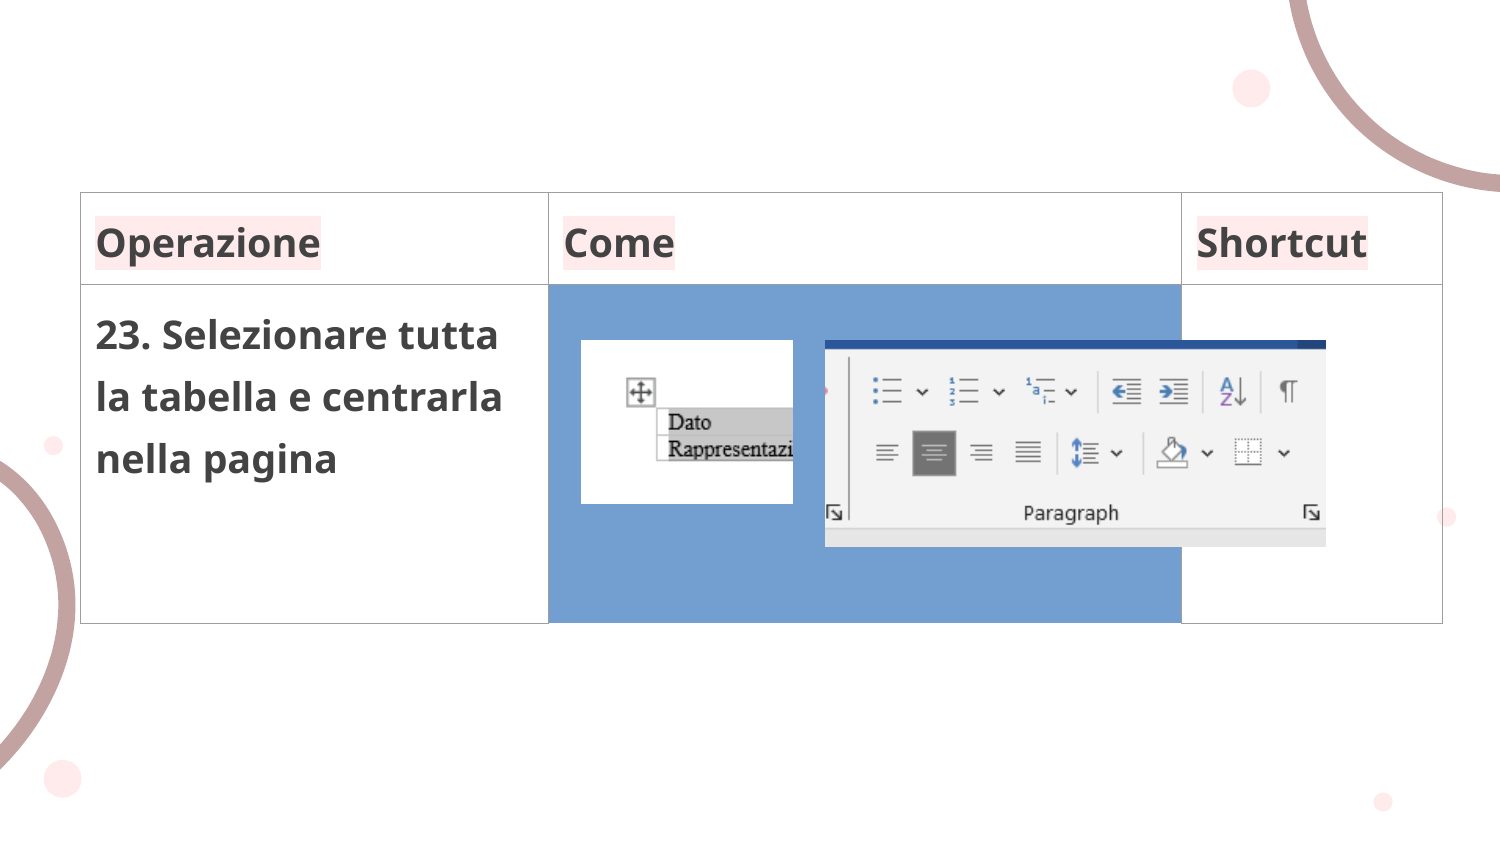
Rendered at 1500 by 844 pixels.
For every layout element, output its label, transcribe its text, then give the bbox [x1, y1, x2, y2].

table_header Operazione [81, 193, 548, 284]
table_header Shortcut [1182, 193, 1442, 284]
table_cell [1182, 285, 1442, 623]
table_cell 23. Selezionare tutta la tabella e centrarla nella pagina [81, 285, 548, 623]
picture [825, 340, 1327, 548]
table_header Come [549, 193, 1181, 284]
picture [581, 340, 793, 504]
